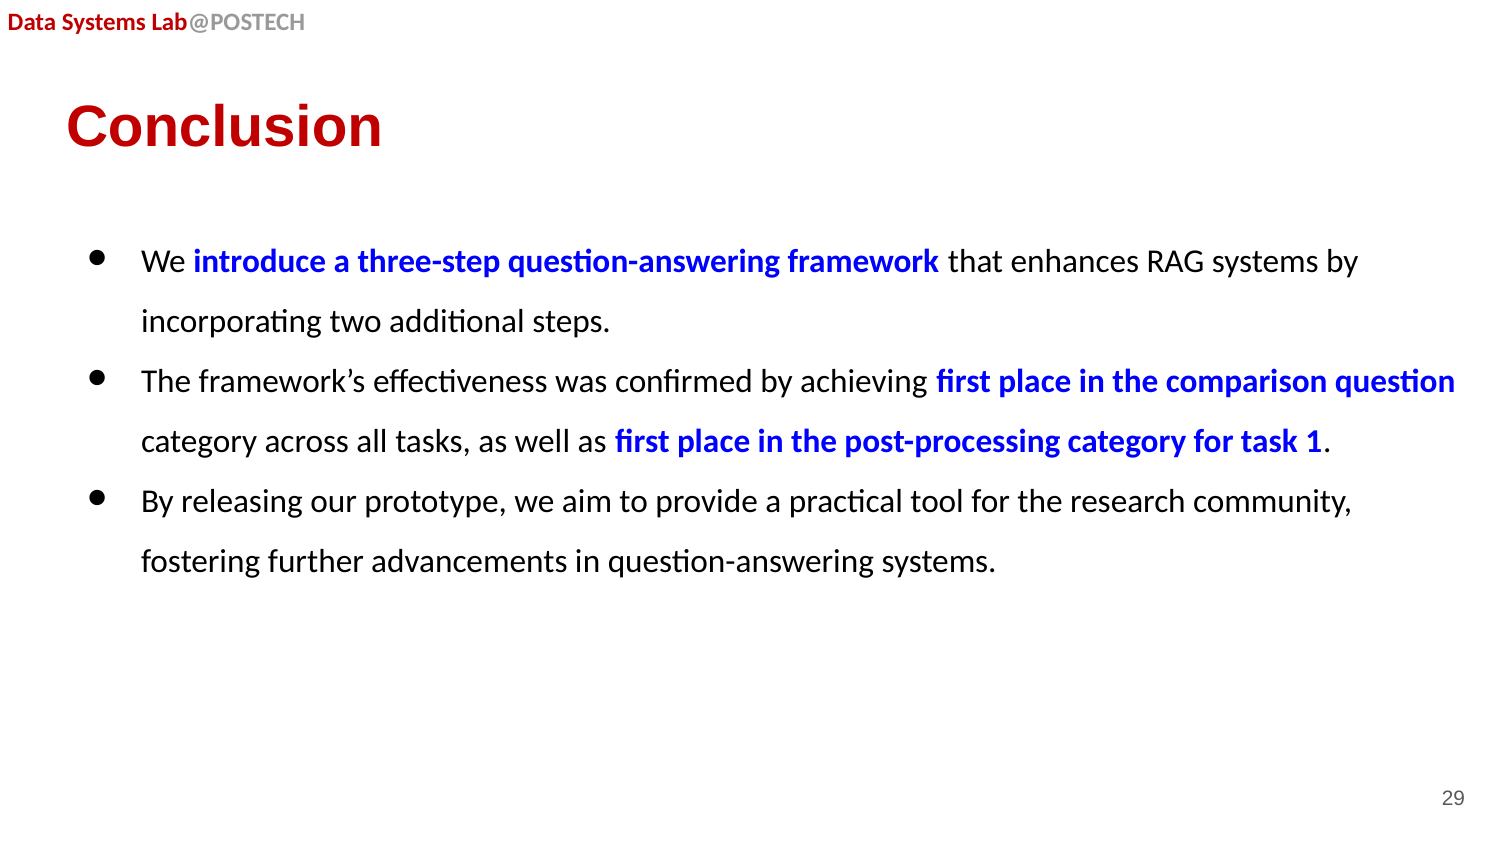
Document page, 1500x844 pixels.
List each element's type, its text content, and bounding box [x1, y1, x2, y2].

slide_number 29 [1389, 764, 1480, 830]
title Conclusion [51, 72, 1449, 167]
list We introduce a three-step question-answering framework that enhances RAG systems by incorporating two additional steps. The framework’s effectiveness was confirmed by achieving first place in the comparison question category across all tasks, as well as first place in the post-processing category for task 1. By releasing our prototype, we aim to provide a practical tool for the research community, fostering further advancements in question-answering systems. [51, 204, 1480, 765]
